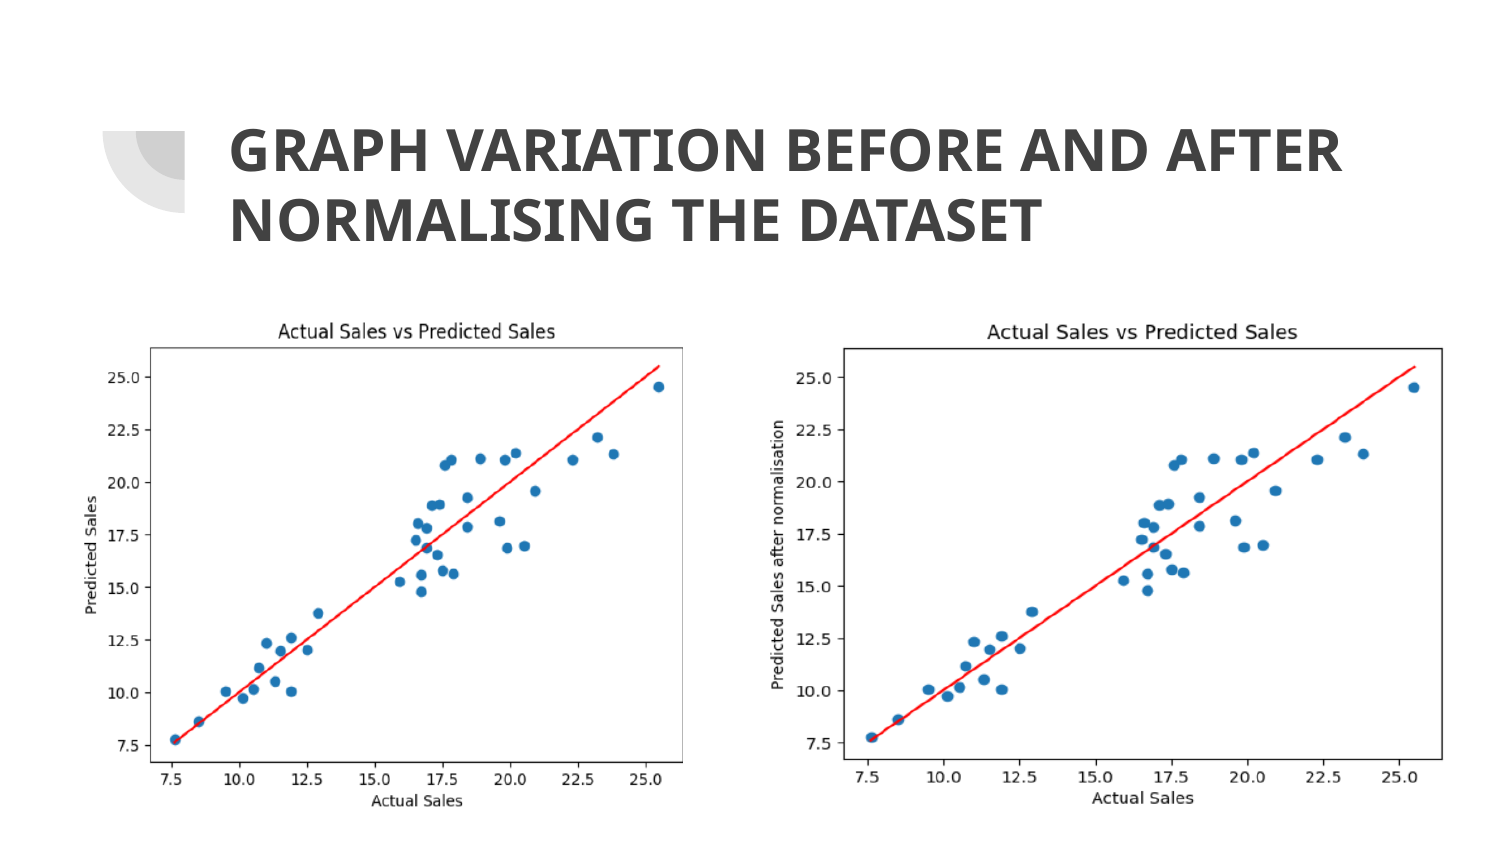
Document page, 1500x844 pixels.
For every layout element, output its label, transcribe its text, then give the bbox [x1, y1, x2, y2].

picture [749, 313, 1471, 814]
picture [53, 313, 684, 824]
title GRAPH VARIATION BEFORE AND AFTER NORMALISING THE DATASET [213, 98, 1368, 263]
